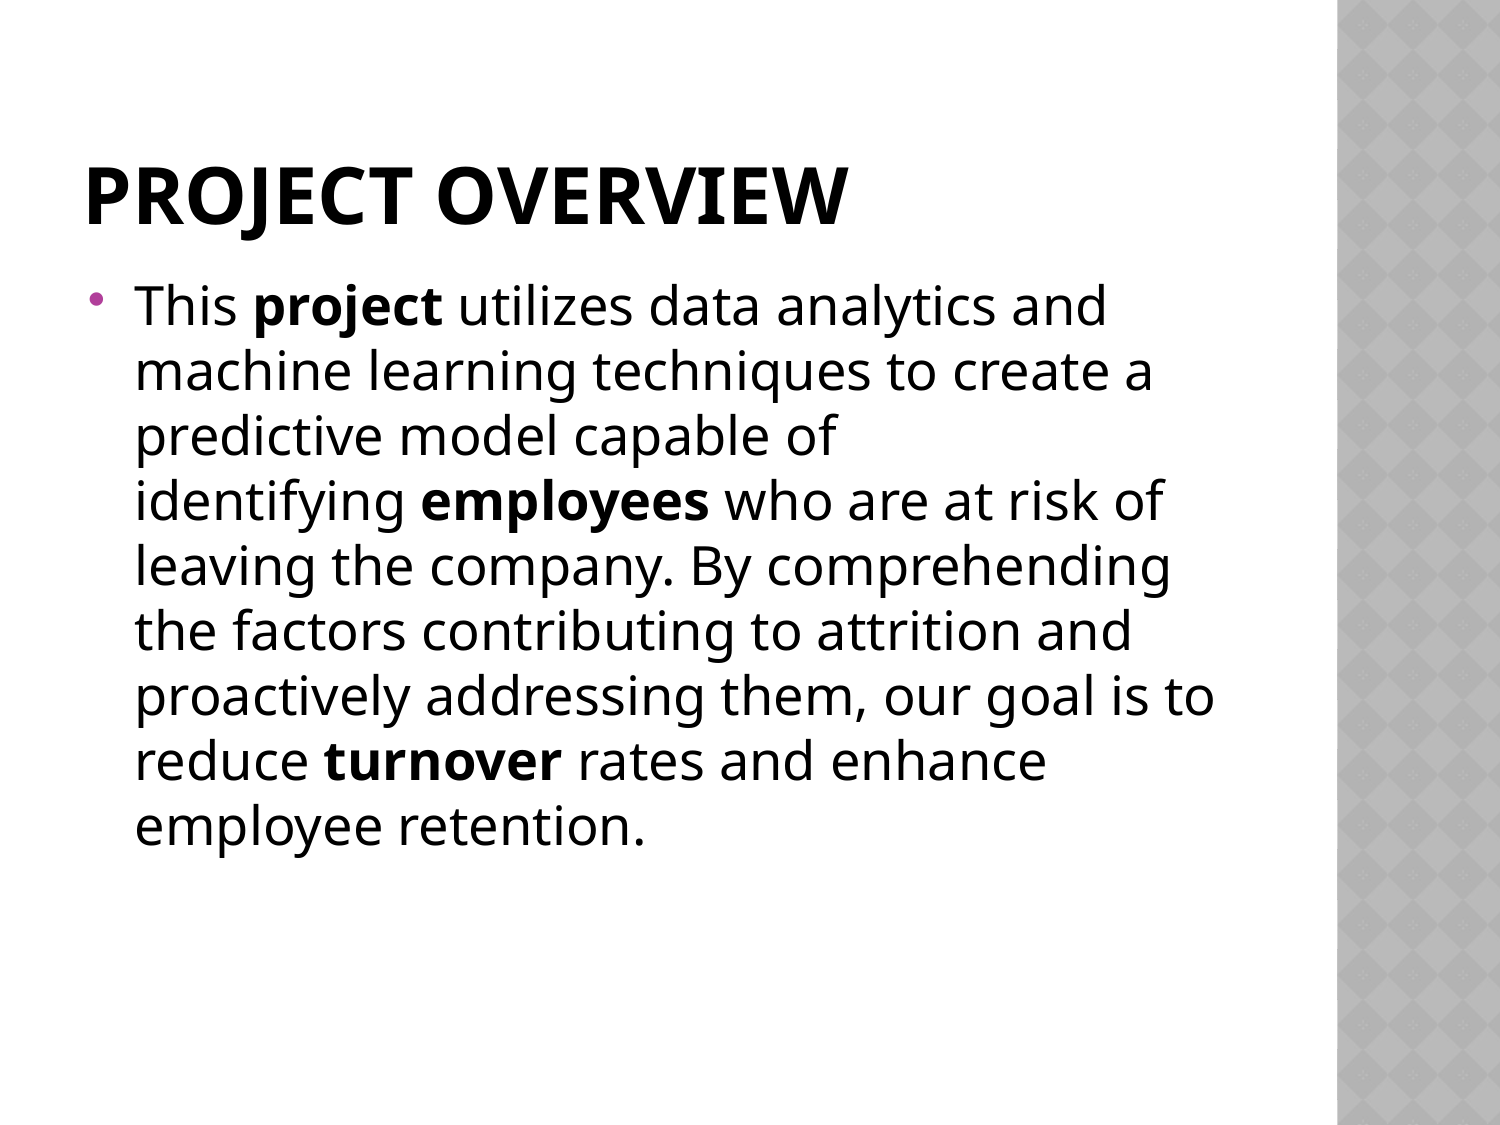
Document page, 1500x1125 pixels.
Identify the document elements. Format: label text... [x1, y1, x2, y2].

list This project utilizes data analytics and machine learning techniques to create a predictive model capable of identifying employees who are at risk of leaving the company. By comprehending the factors contributing to attrition and proactively addressing them, our goal is to reduce turnover rates and enhance employee retention. [75, 264, 1263, 1059]
title Project overview [75, 52, 1263, 240]
